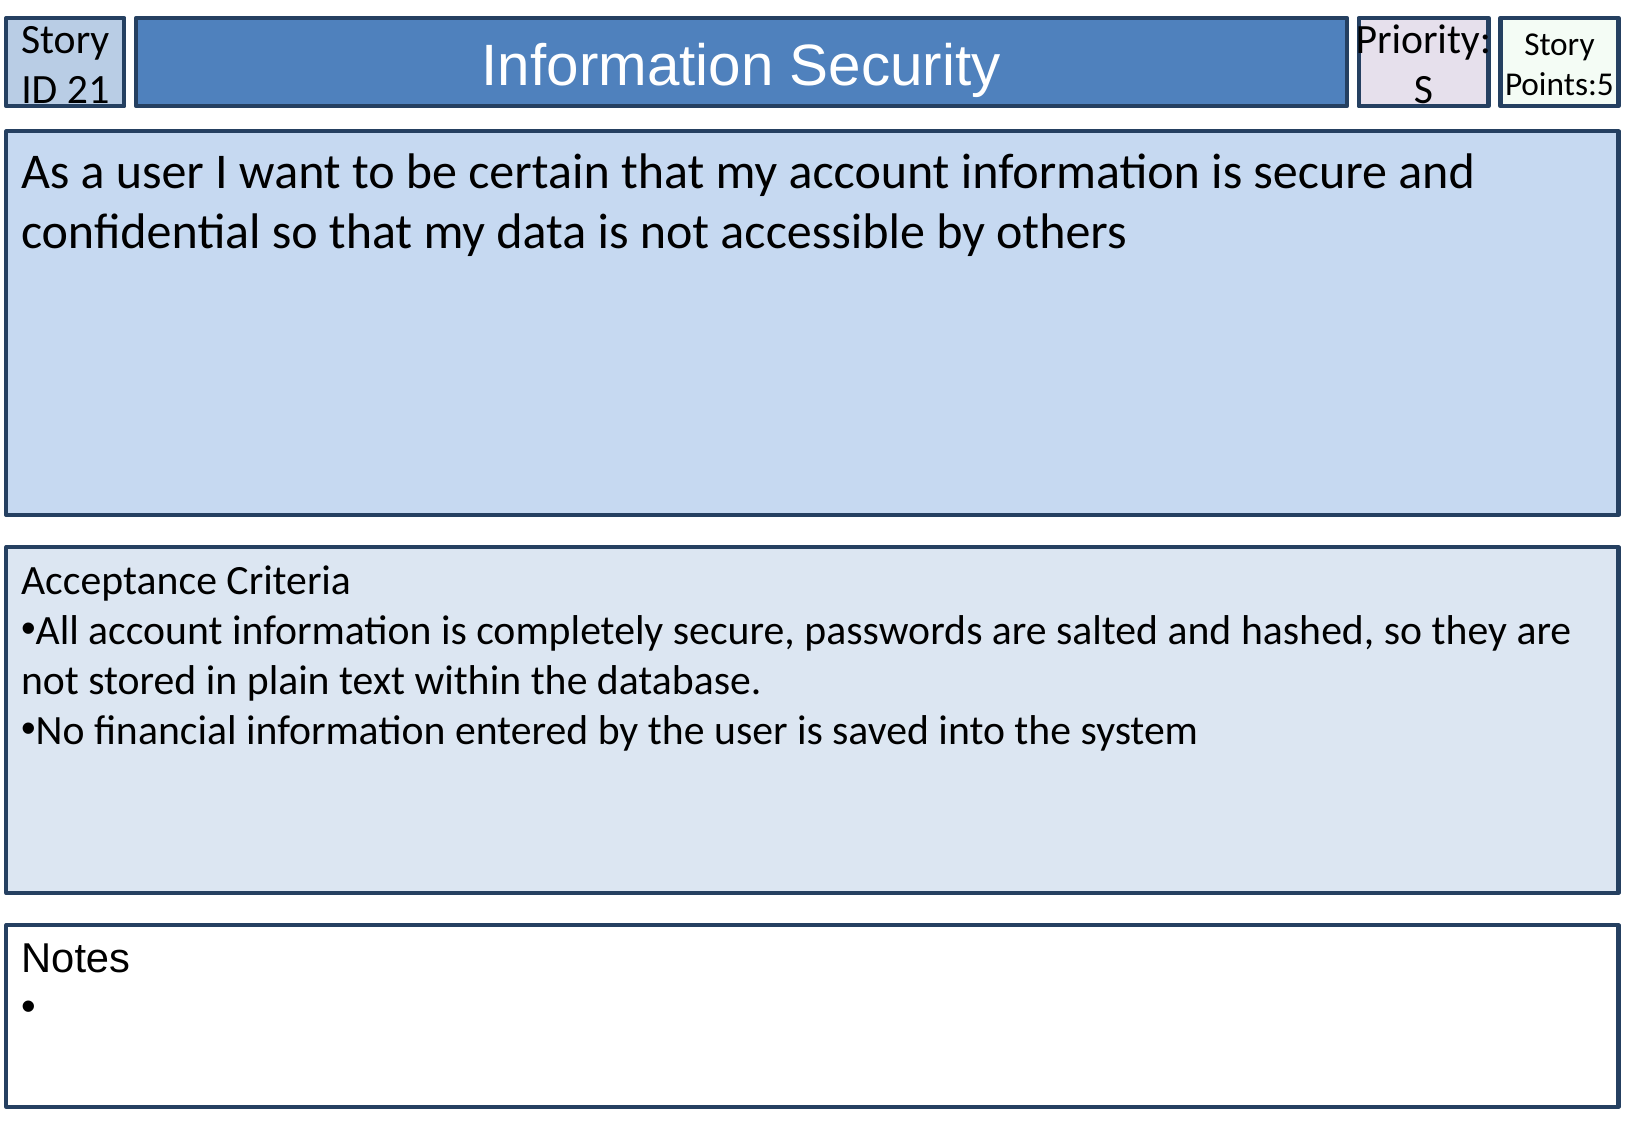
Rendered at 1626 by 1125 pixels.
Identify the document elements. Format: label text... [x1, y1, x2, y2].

text_box Priority: S [1357, 16, 1491, 108]
text_box Information Security [134, 16, 1349, 108]
text_box Acceptance Criteria All account information is completely secure, passwords are salted and hashed, so they are not stored in plain text within the database. No financial information entered by the user is saved into the system [4, 545, 1621, 895]
text_box Notes [4, 923, 1621, 1109]
text_box As a user I want to be certain that my account information is secure and confidential so that my data is not accessible by others [4, 129, 1621, 517]
text_box Story Points:5 [1498, 16, 1621, 108]
text_box Story ID 21 [4, 16, 126, 108]
